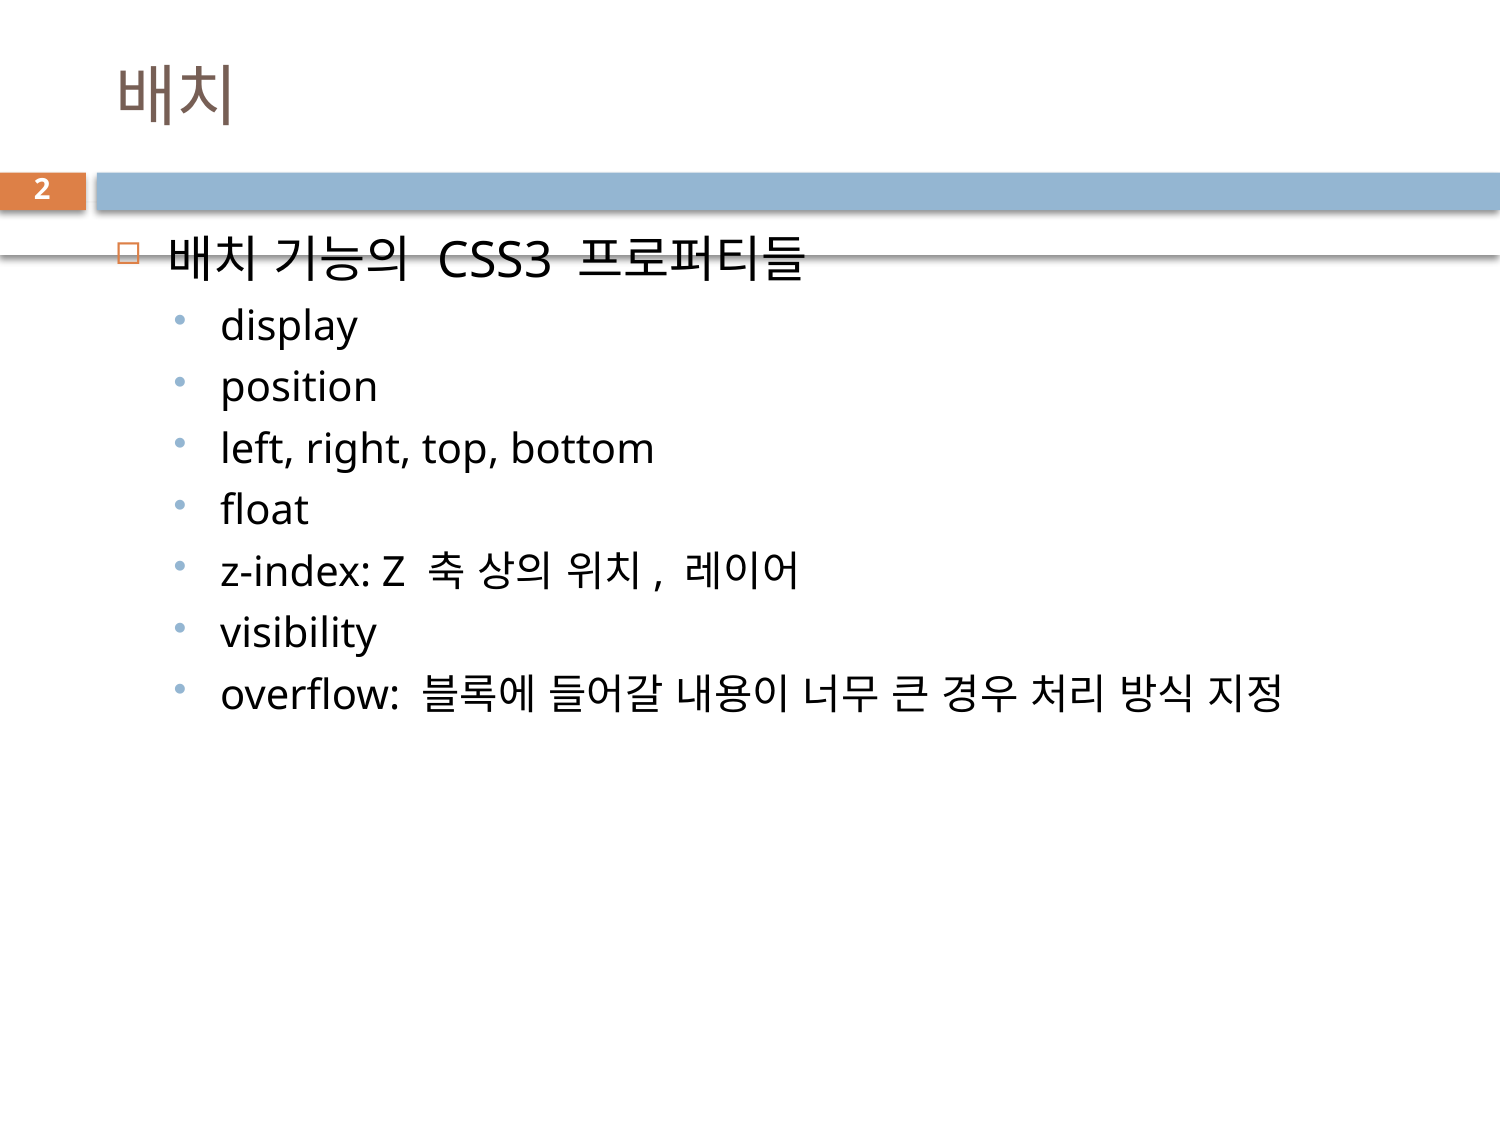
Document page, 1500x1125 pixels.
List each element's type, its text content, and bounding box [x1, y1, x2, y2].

list 배치 기능의 CSS3 프로퍼티들 display position left, right, top, bottom float z-index: Z 축 상의 위치, 레이어 visibility overflow: 블록에 들어갈 내용이 너무 큰 경우 처리 방식 지정 [100, 219, 1438, 1047]
title 배치 [100, 37, 1438, 149]
slide_number 2 [0, 170, 87, 211]
